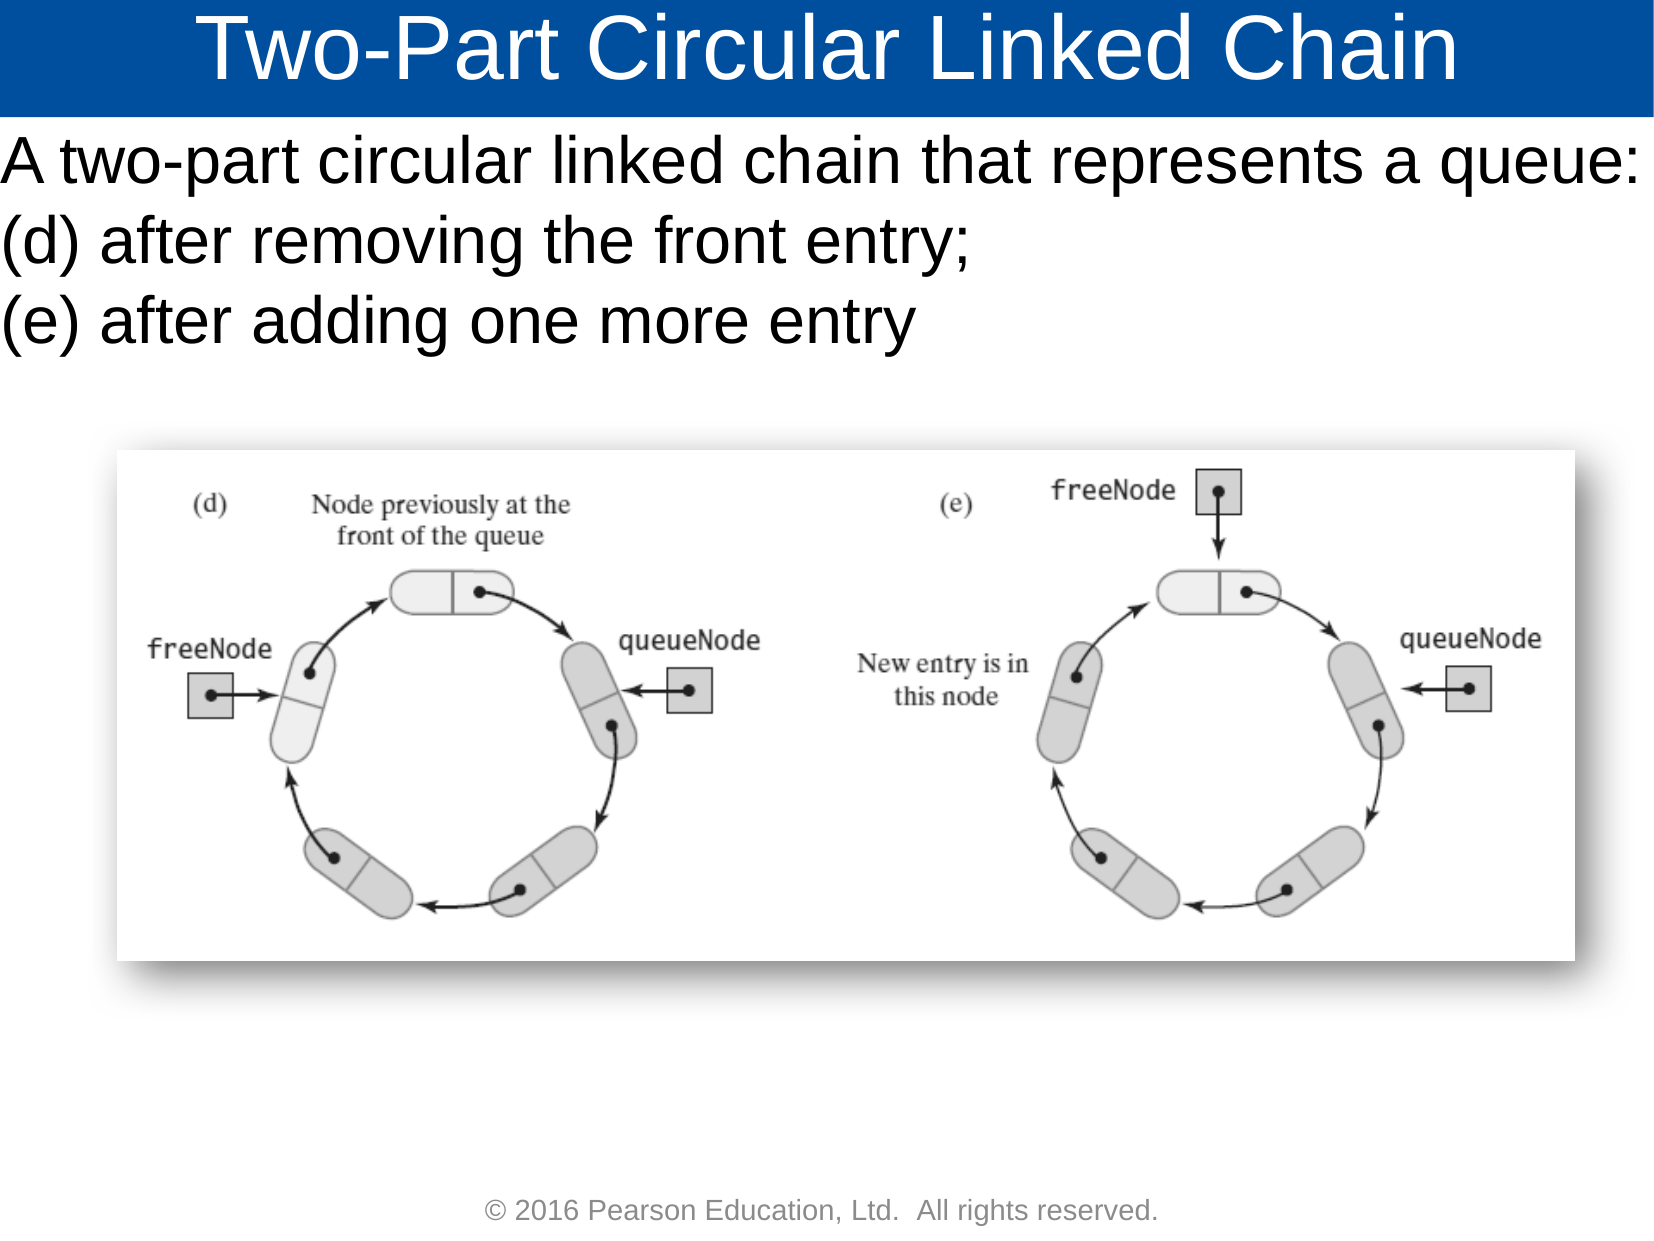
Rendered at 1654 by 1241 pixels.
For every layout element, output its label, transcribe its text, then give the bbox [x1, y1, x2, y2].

list A two-part circular linked chain that represents a queue: (d) after removing the front entry; (e) after adding one more entry [0, 117, 1654, 1195]
title Two-Part Circular Linked Chain [0, 0, 1654, 117]
picture [117, 450, 1575, 961]
footer © 2016 Pearson Education, Ltd. All rights reserved. [407, 1190, 1238, 1241]
